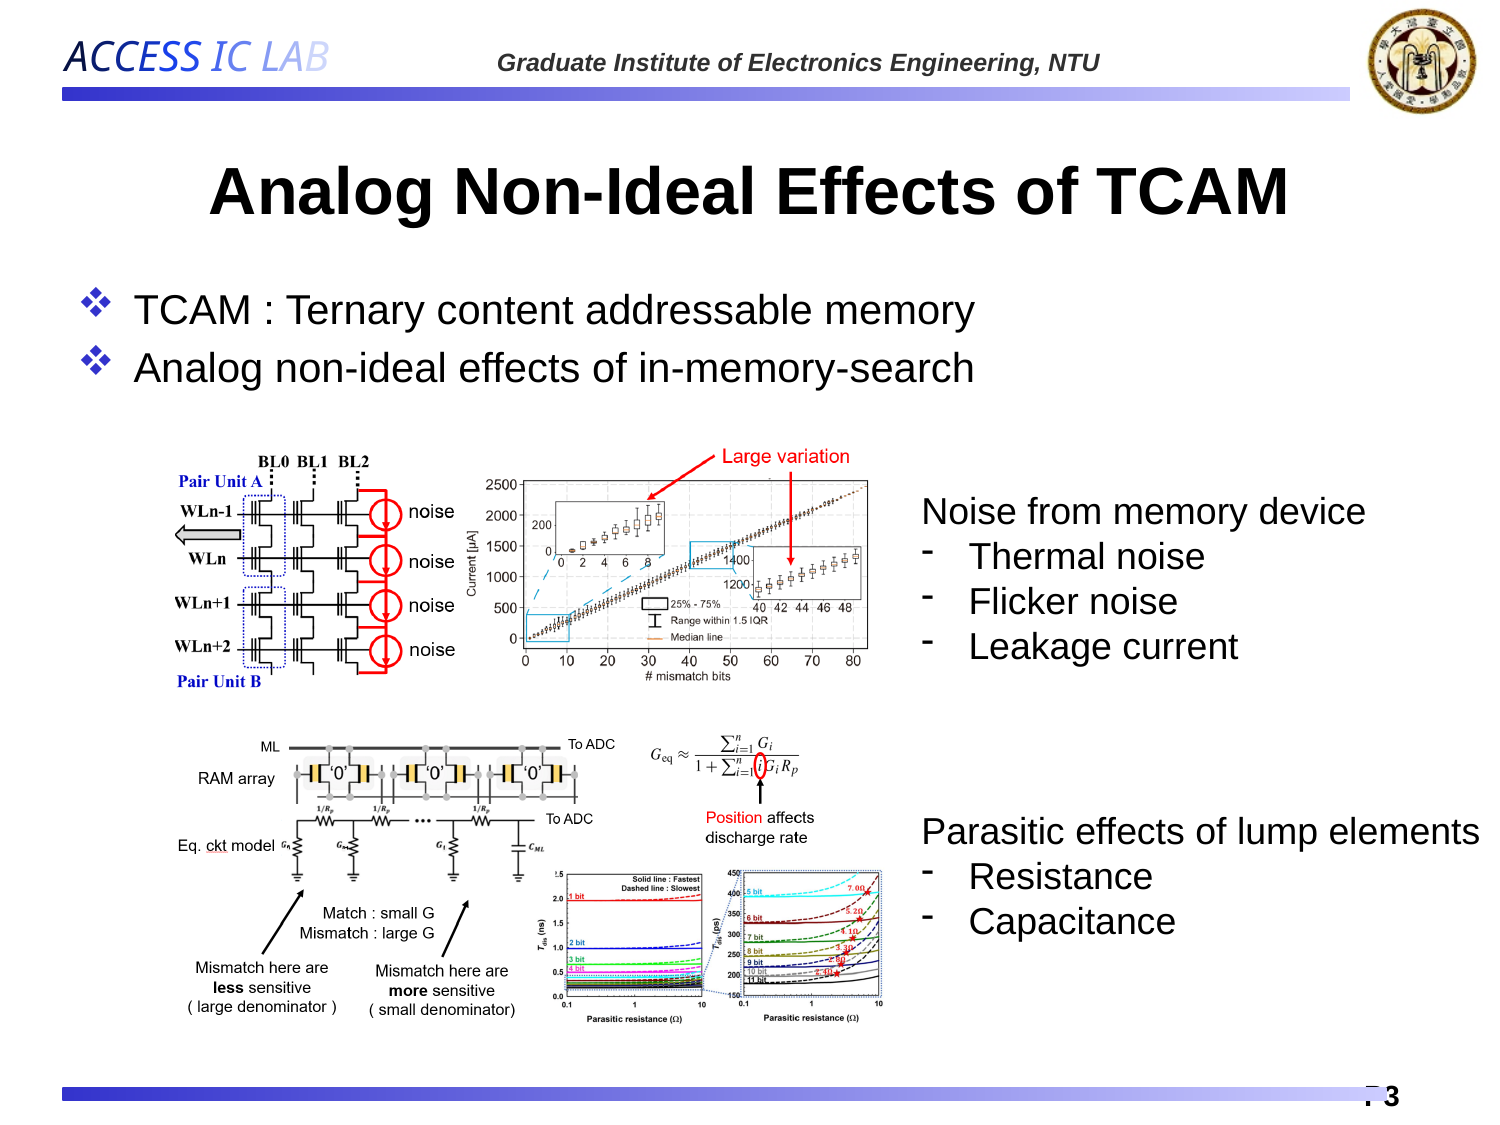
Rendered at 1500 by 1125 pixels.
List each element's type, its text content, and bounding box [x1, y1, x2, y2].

picture [170, 422, 885, 699]
list TCAM : Ternary content addressable memory Analog non-ideal effects of in-memory-search [62, 275, 1438, 1063]
picture [170, 723, 885, 1024]
title Analog Non-Ideal Effects of TCAM [62, 124, 1438, 251]
text_box Noise from memory device Thermal noise Flicker noise Leakage current [906, 479, 1439, 675]
picture [1359, 0, 1488, 125]
text_box Parasitic effects of lump elements Resistance Capacitance [906, 799, 1498, 950]
